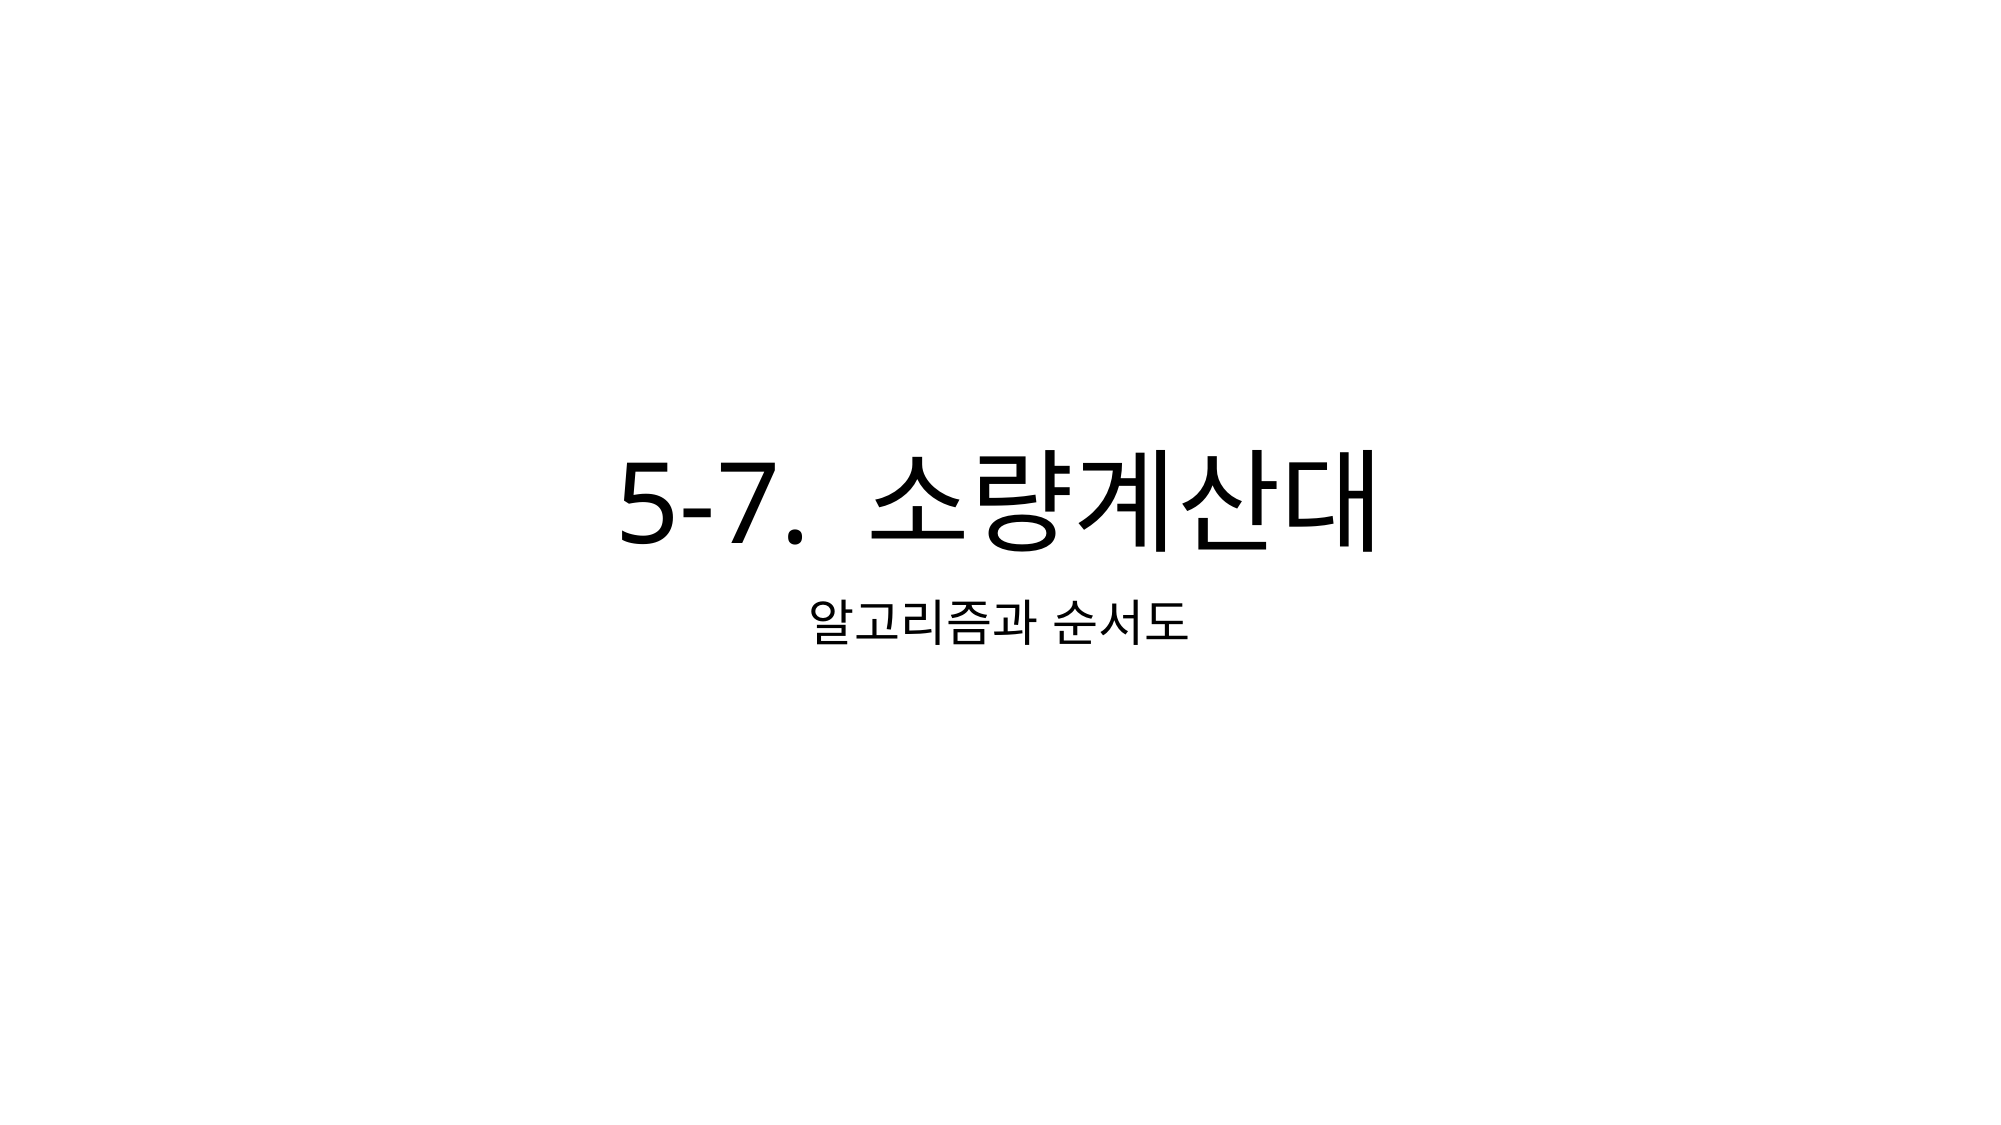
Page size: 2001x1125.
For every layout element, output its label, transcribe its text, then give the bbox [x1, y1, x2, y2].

title 5-7. 소량계산대 [249, 184, 1750, 576]
subtitle 알고리즘과 순서도 [249, 590, 1750, 863]
